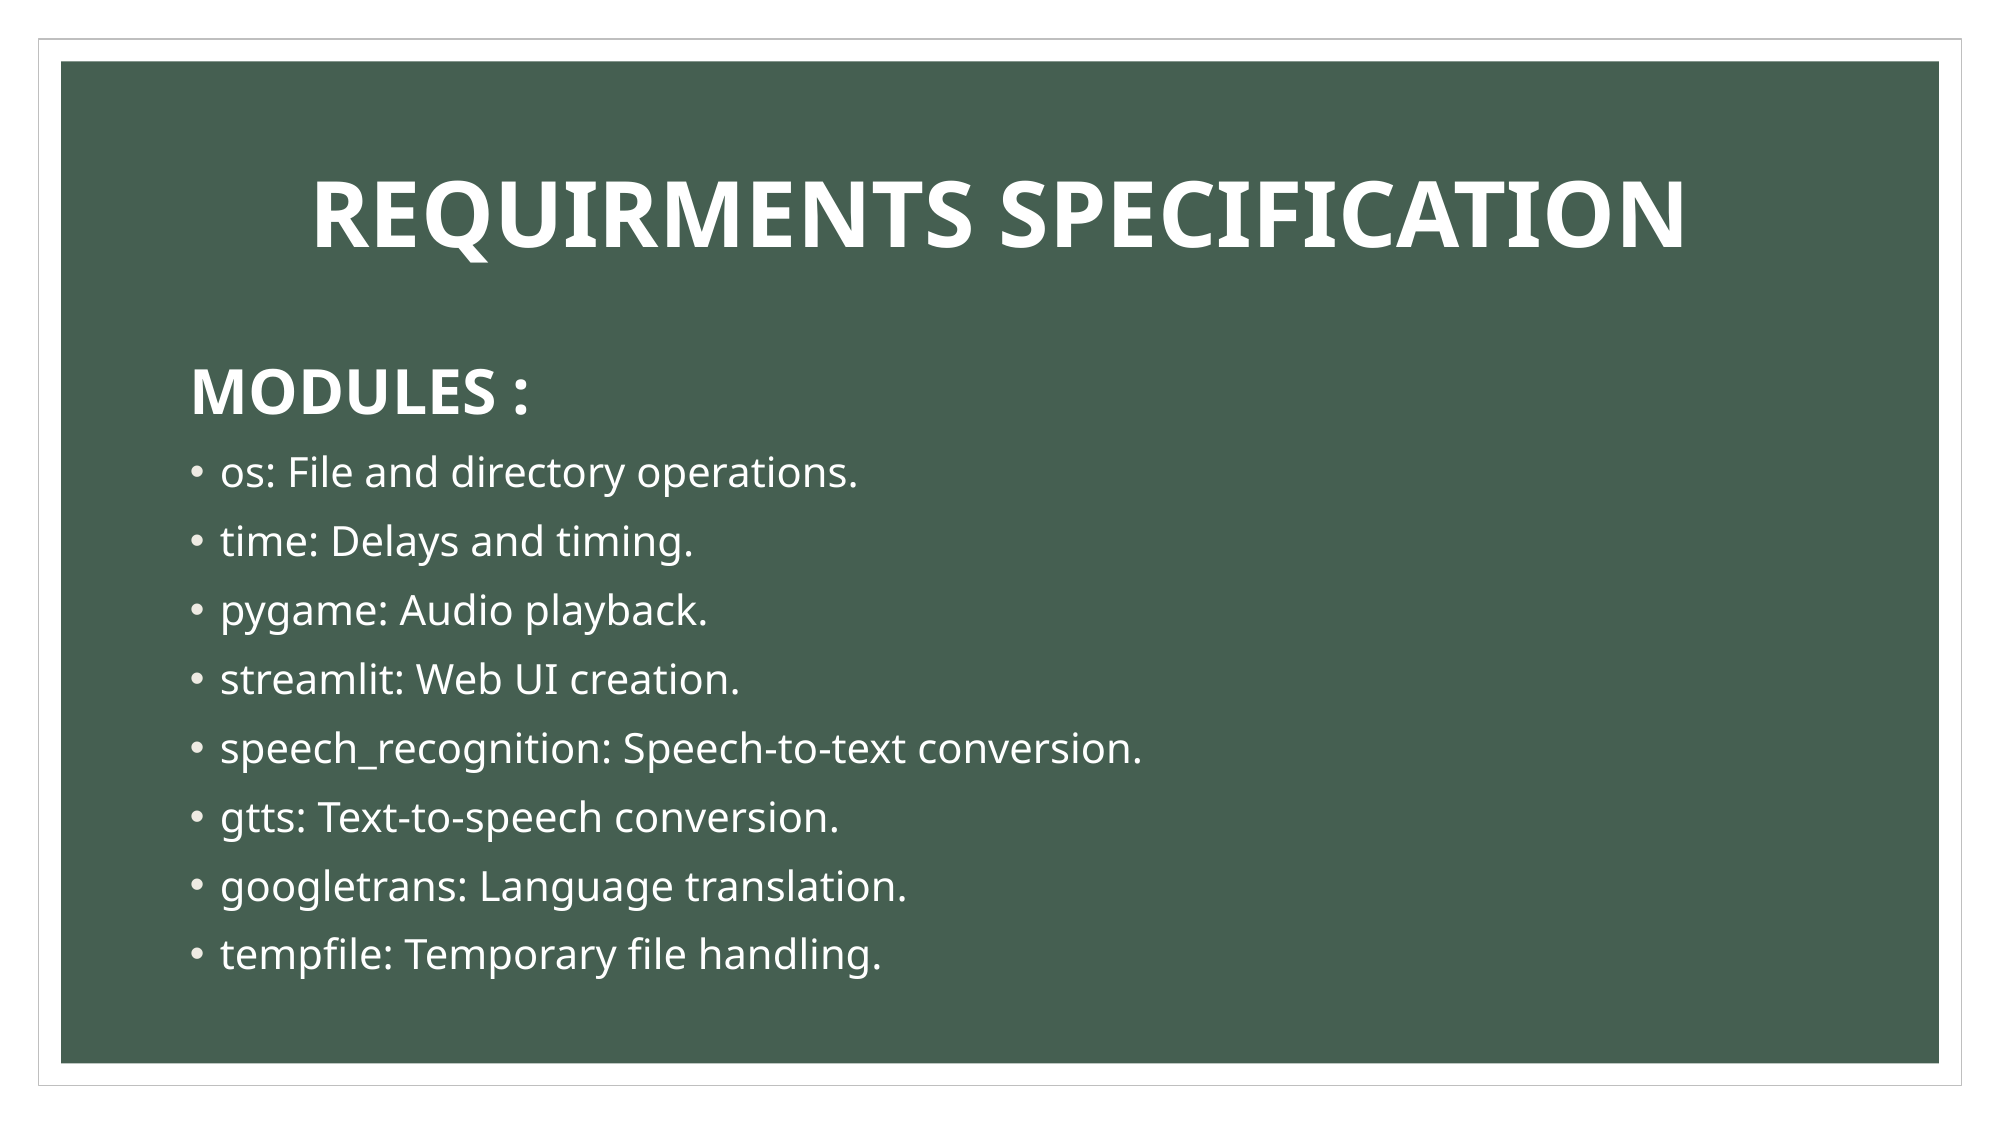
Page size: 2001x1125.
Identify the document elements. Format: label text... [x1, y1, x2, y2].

title REQUIRMENTS SPECIFICATION [174, 105, 1825, 331]
list MODULES : os: File and directory operations. time: Delays and timing. pygame: Audio playback. streamlit: Web UI creation. speech_recognition: Speech-to-text conversion. gtts: Text-to-speech conversion. googletrans: Language translation. tempfile: Temporary file handling. [174, 345, 1825, 990]
